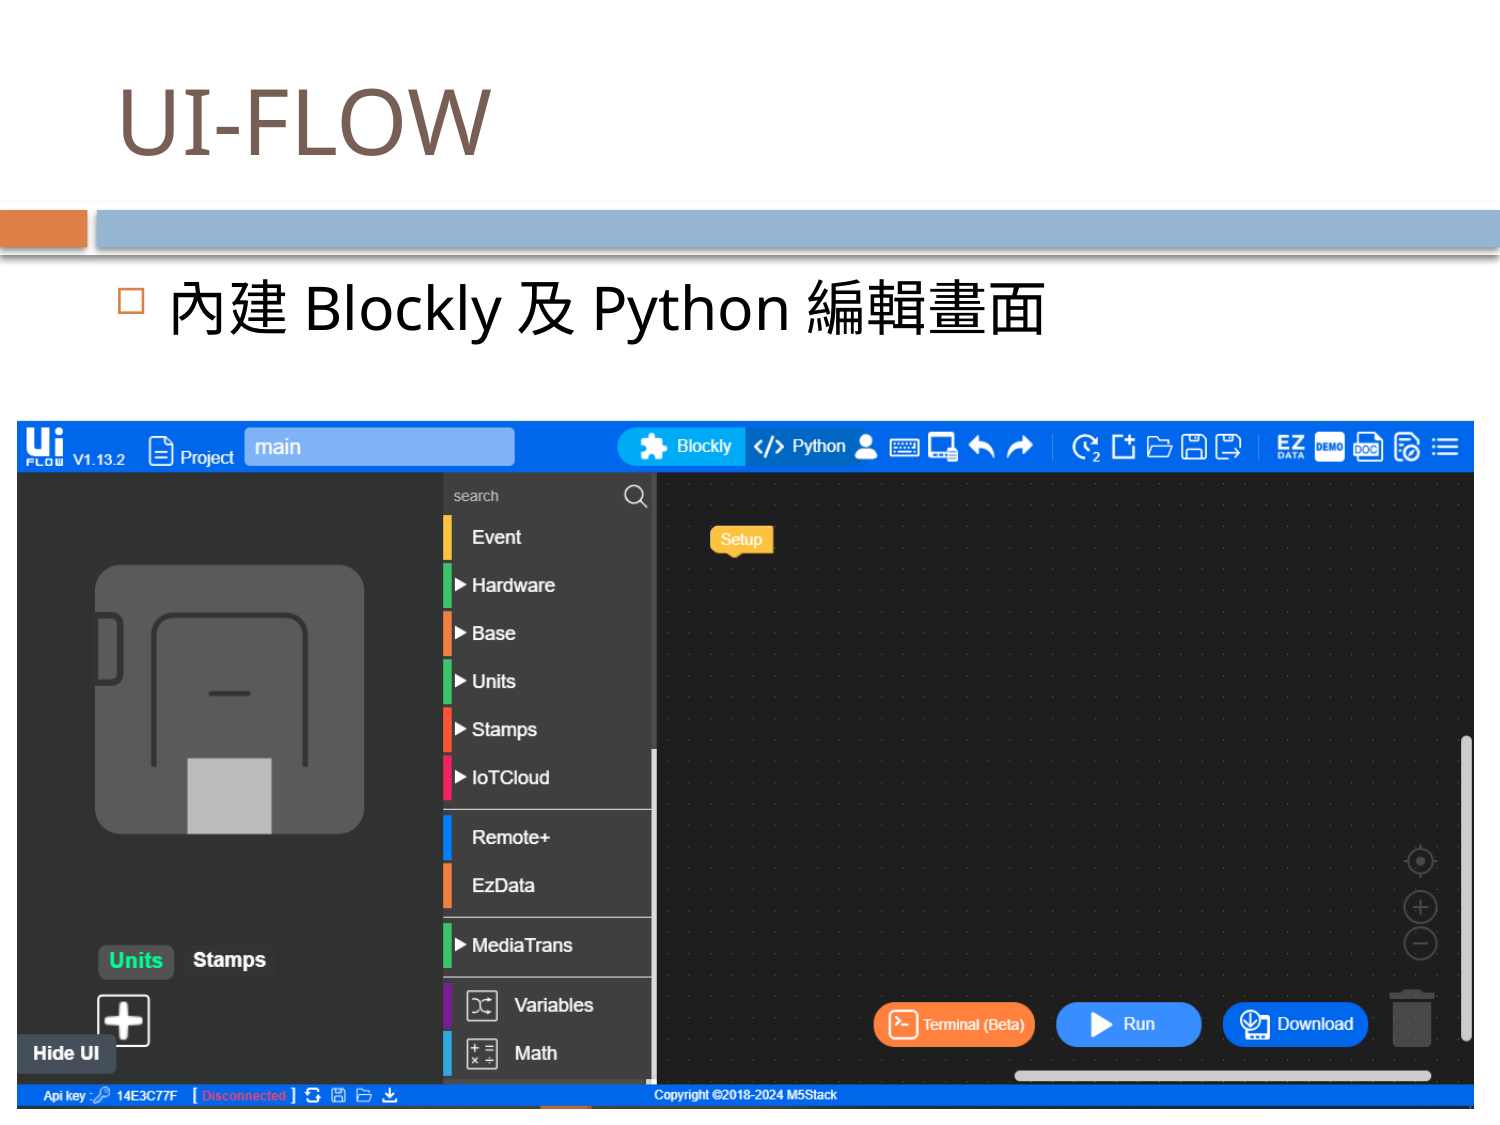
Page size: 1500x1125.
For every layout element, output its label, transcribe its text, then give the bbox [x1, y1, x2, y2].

title UI-FLOW [100, 37, 1438, 200]
picture [17, 420, 1474, 1110]
list 內建Blockly及Python編輯畫面 [100, 262, 1438, 419]
